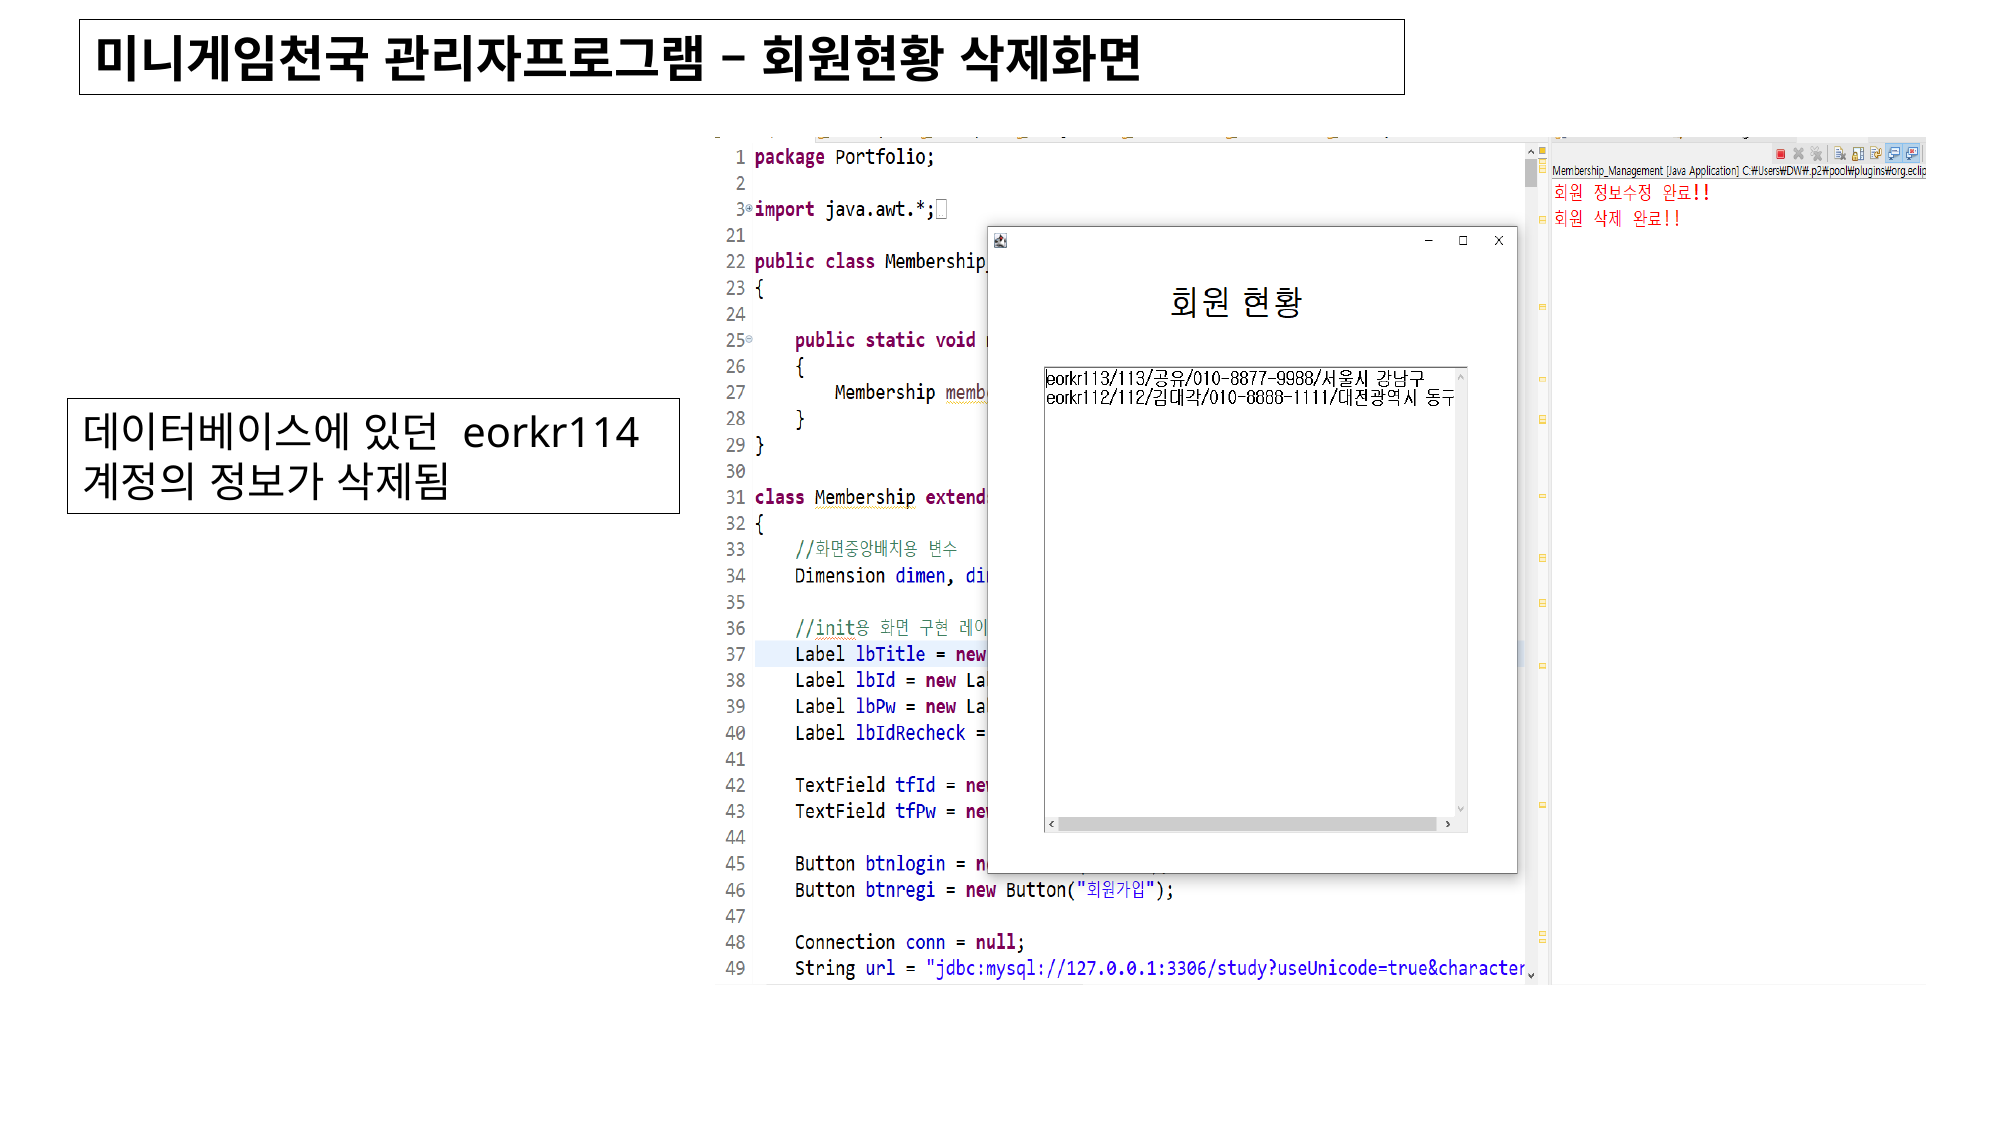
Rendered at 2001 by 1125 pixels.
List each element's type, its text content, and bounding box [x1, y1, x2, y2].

text_box 데이터베이스에 있던 eorkr114계정의 정보가 삭제됨 [67, 398, 680, 514]
picture [715, 137, 1926, 985]
text_box 미니게임천국 관리자프로그램 – 회원현황 삭제화면 [79, 19, 1405, 95]
